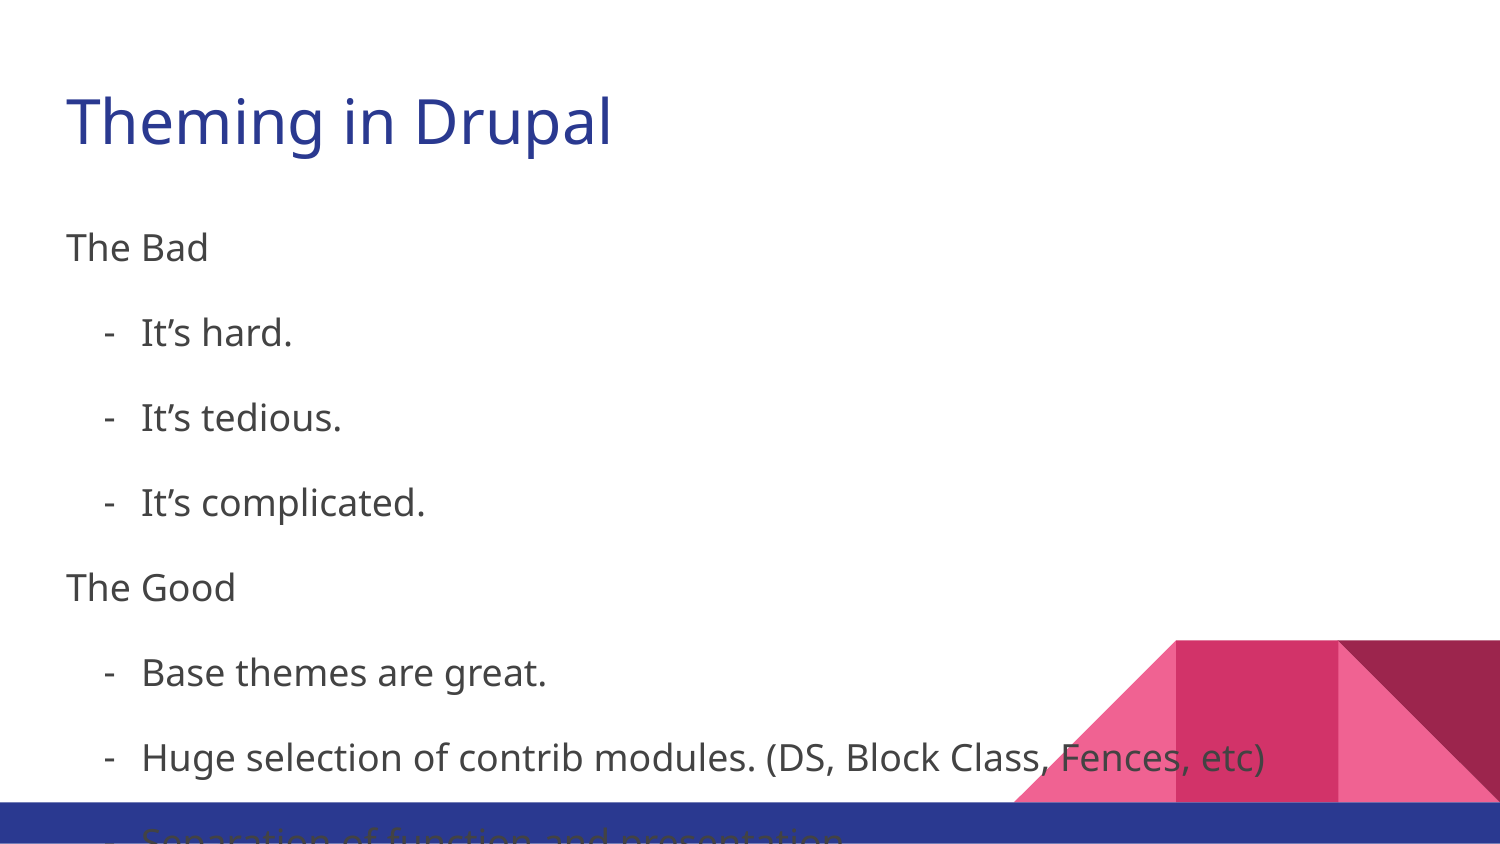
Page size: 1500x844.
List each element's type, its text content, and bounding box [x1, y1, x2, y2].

title Theming in Drupal [51, 67, 1449, 167]
list The Bad It’s hard. It’s tedious. It’s complicated. The Good Base themes are great. Huge selection of contrib modules. (DS, Block Class, Fences, etc) Separation of function and presentation. [51, 201, 1449, 750]
